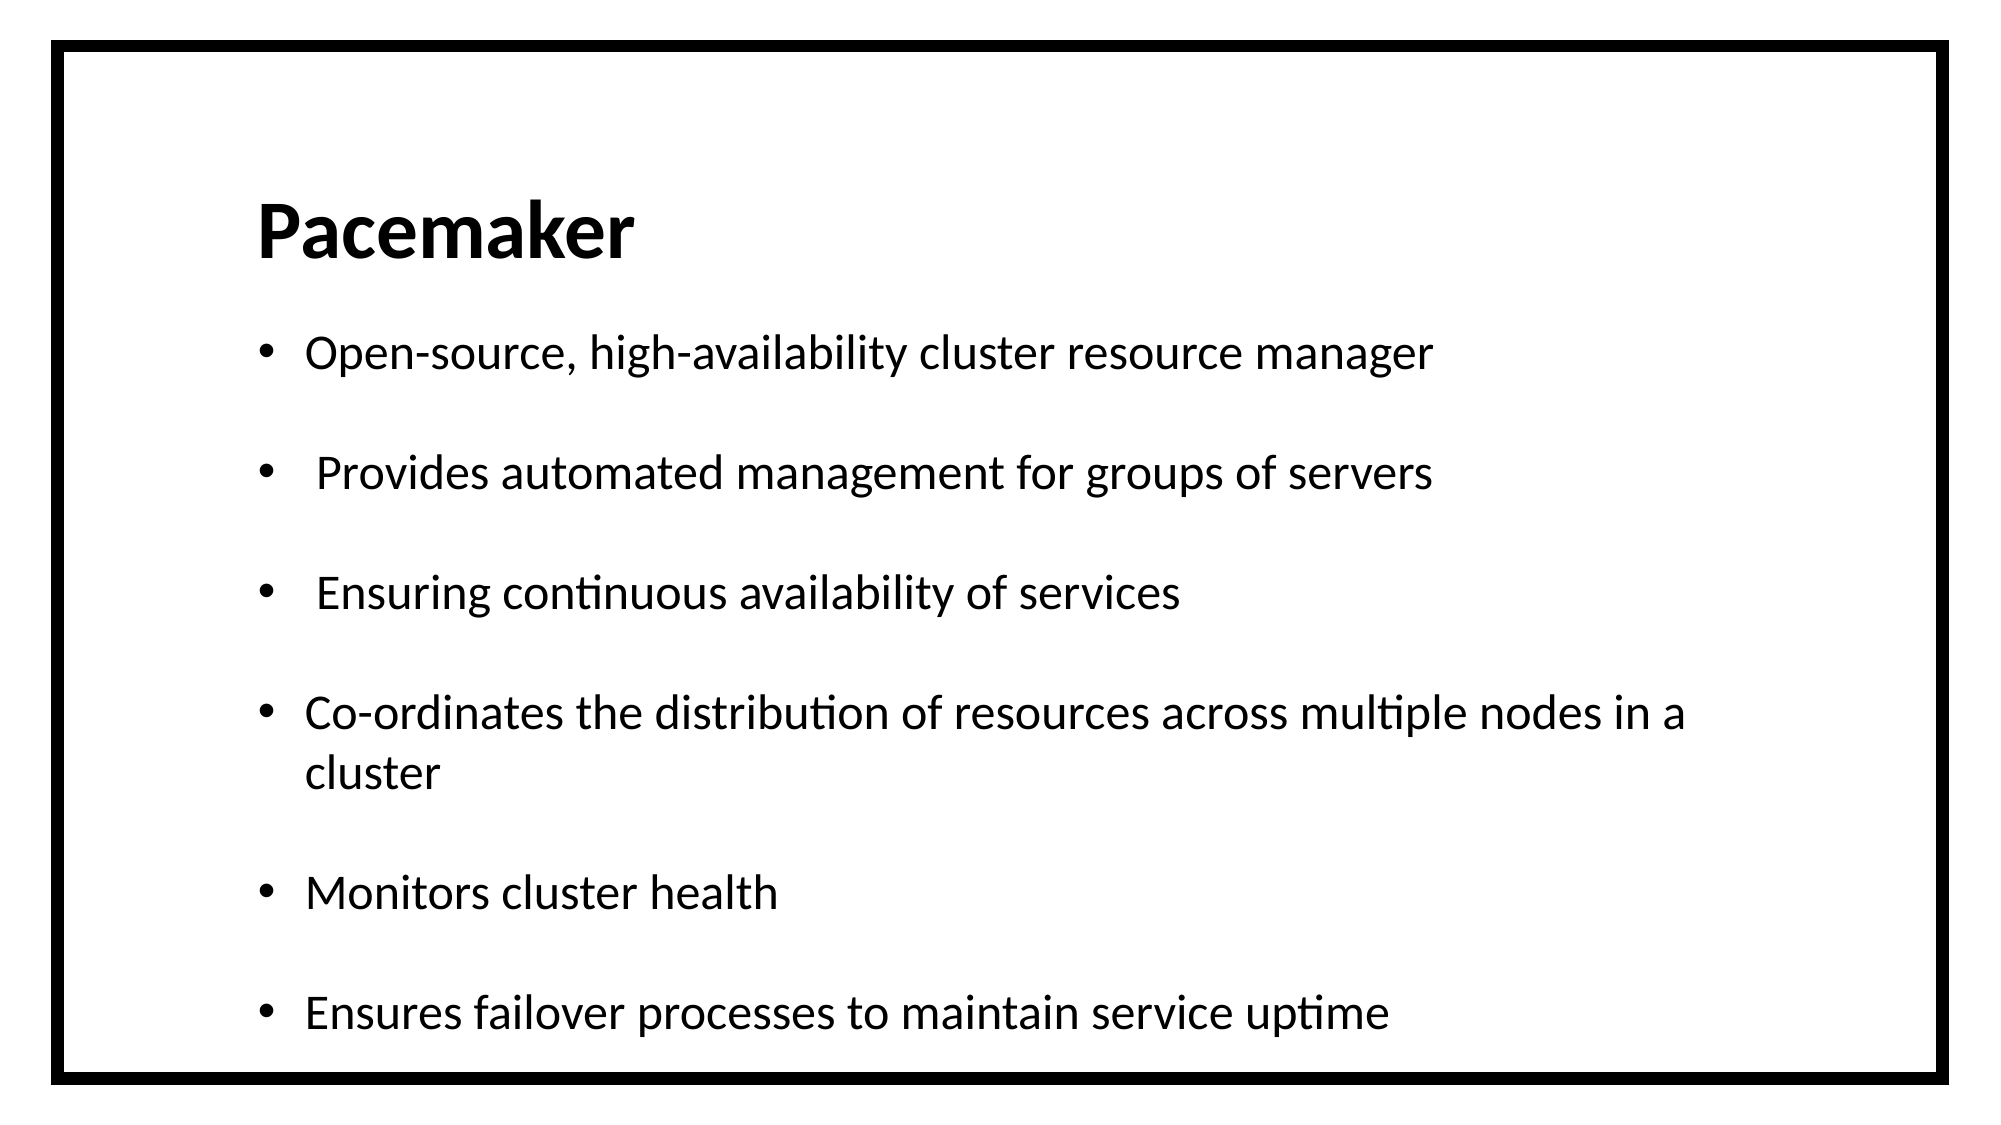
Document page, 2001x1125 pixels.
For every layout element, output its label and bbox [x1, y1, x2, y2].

text_box [57, 46, 1943, 1079]
